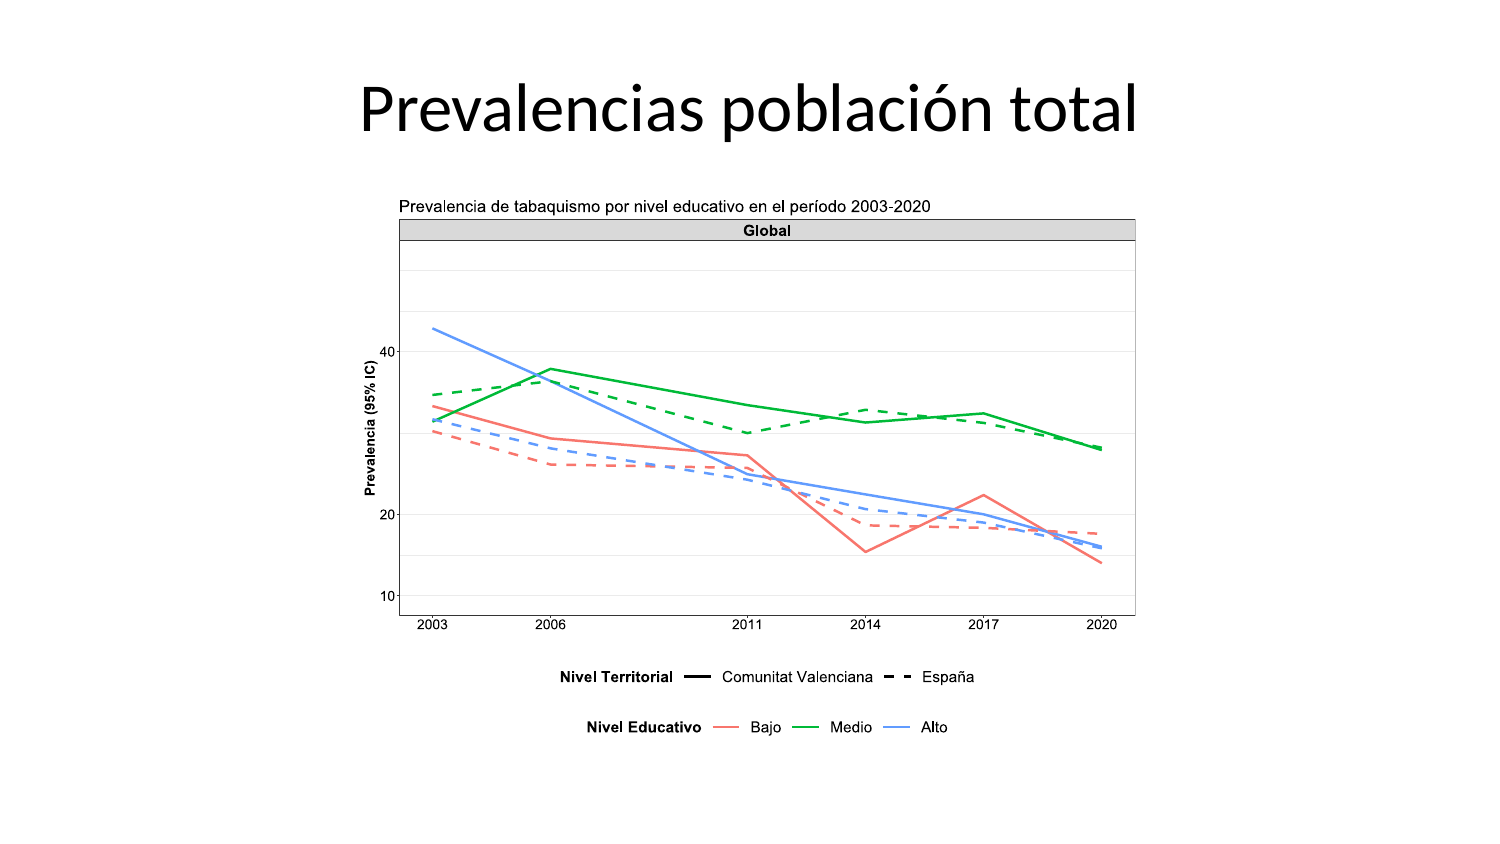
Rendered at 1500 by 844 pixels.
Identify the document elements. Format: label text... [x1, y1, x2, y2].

title Prevalencias población total [75, 33, 1425, 175]
picture [360, 195, 1140, 753]
